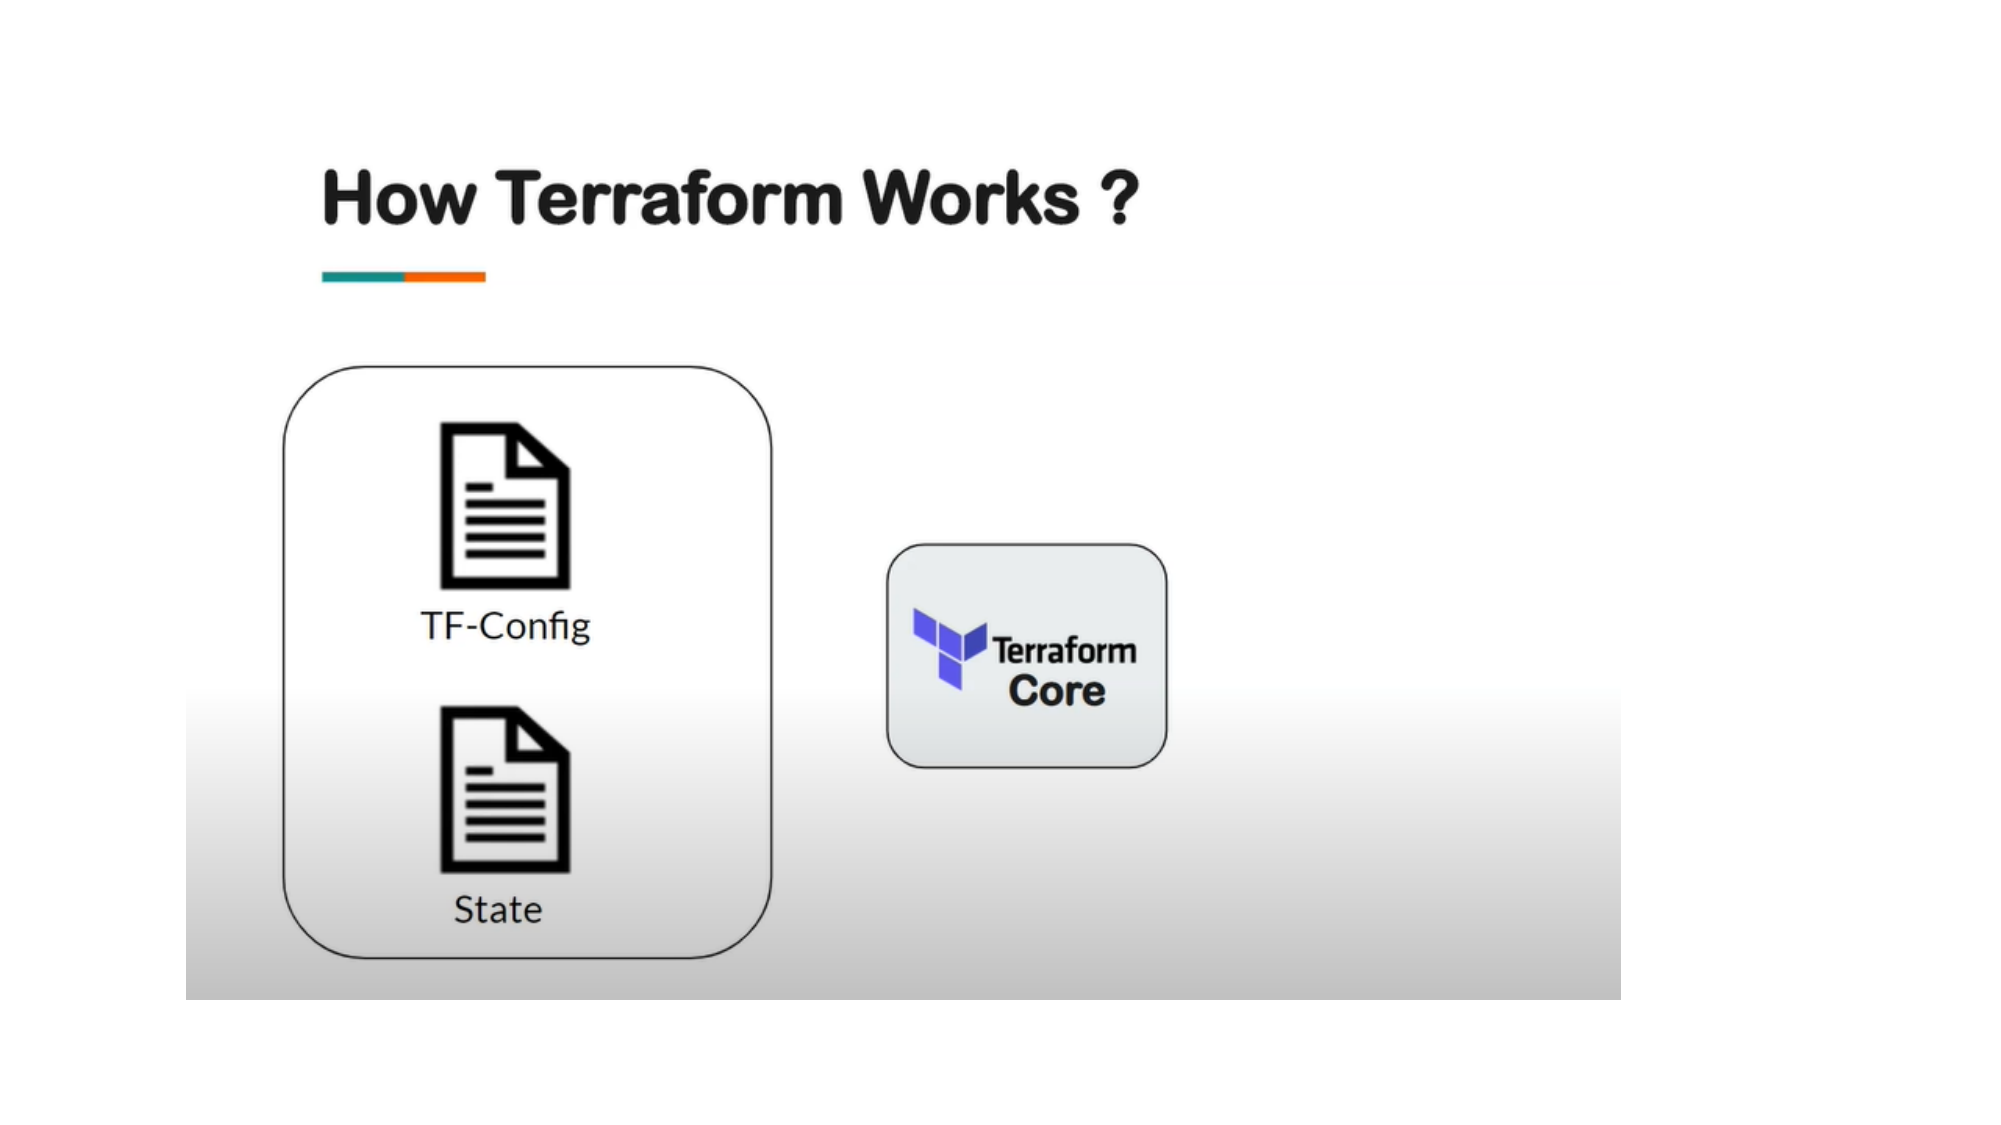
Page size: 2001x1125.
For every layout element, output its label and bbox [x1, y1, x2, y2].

picture [185, 130, 1621, 1000]
